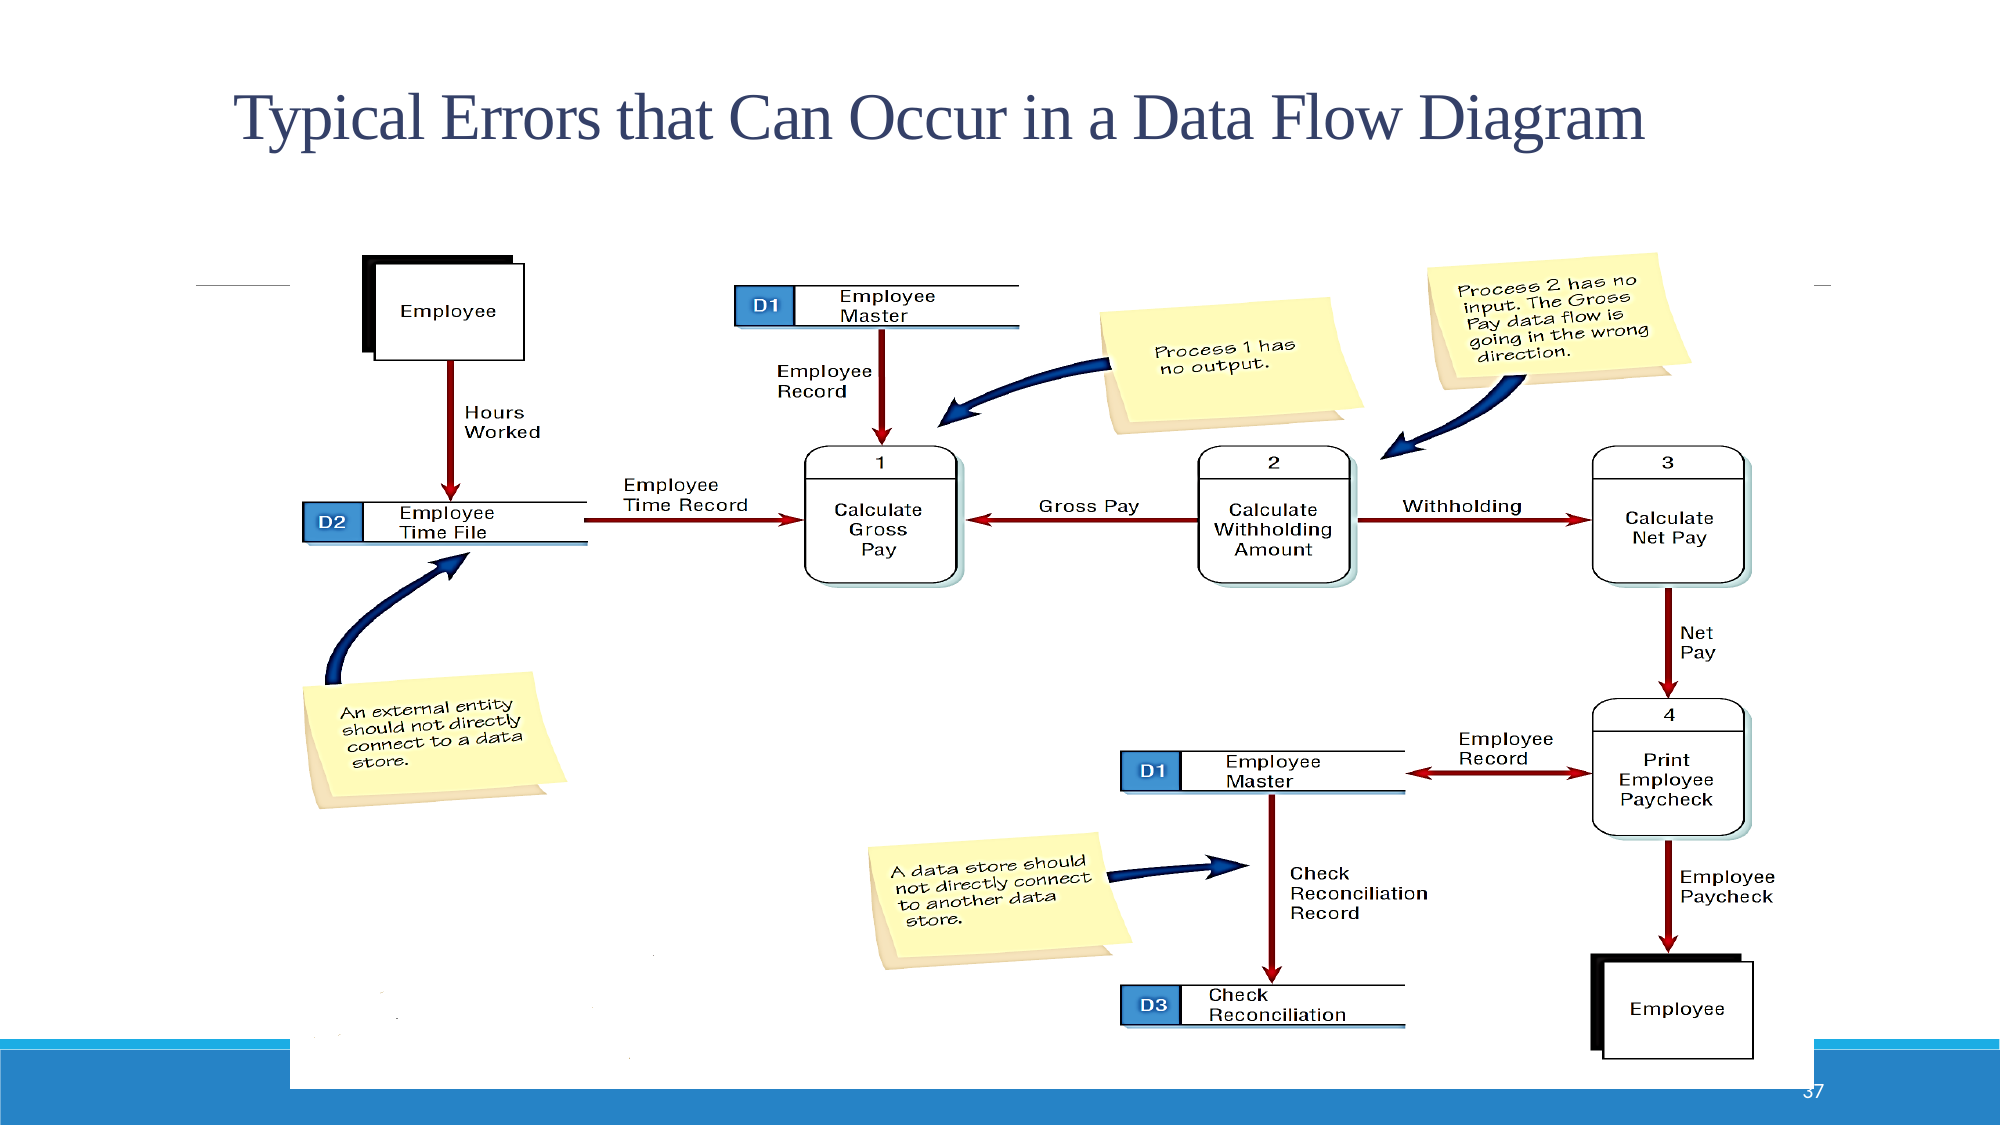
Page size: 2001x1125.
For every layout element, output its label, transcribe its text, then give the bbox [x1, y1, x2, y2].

slide_number 37 [1624, 1059, 1840, 1120]
picture [290, 181, 1814, 1090]
title Typical Errors that Can Occur in a Data Flow Diagram [218, 16, 1941, 161]
